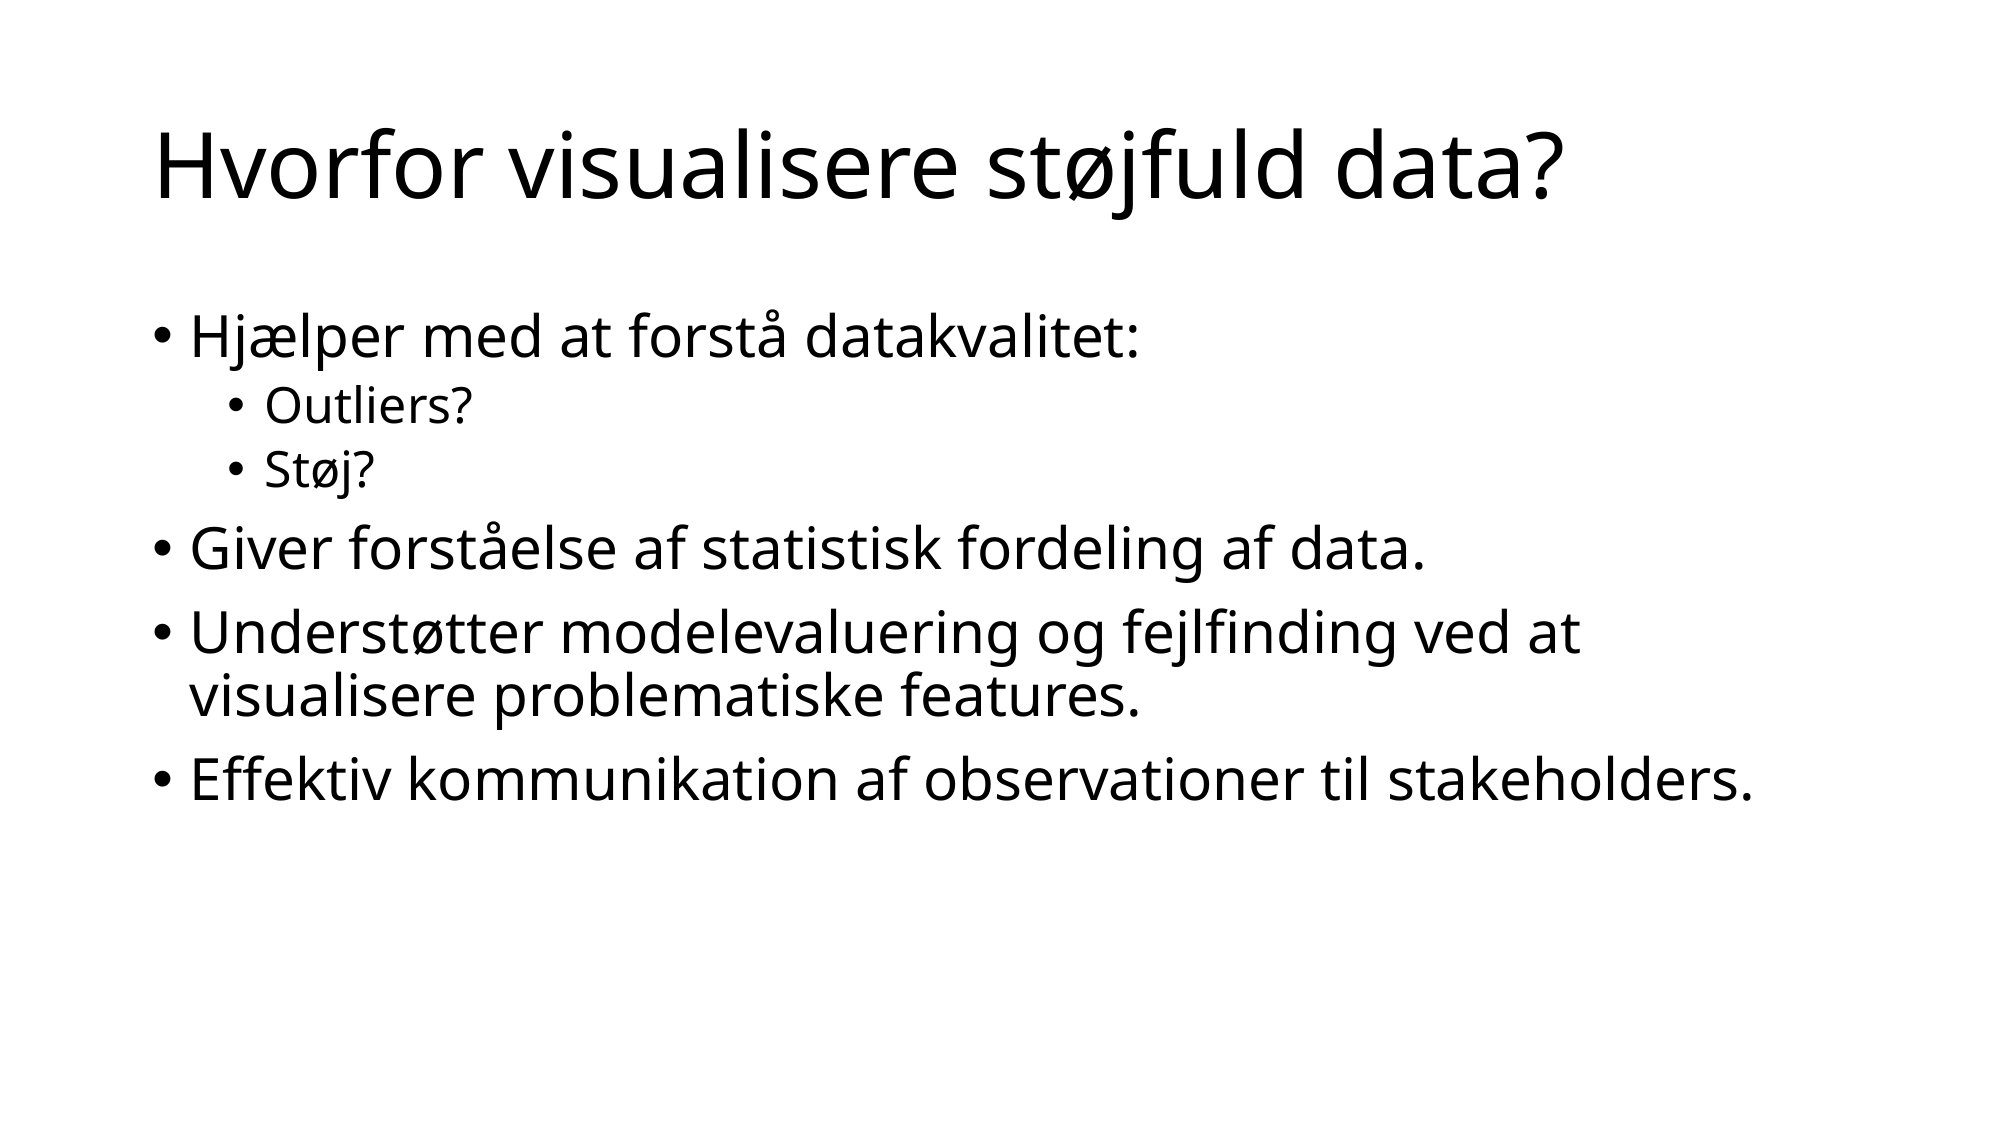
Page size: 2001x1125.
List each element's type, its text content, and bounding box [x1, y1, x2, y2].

title Hvorfor visualisere støjfuld data? [137, 59, 1863, 278]
list Hjælper med at forstå datakvalitet: Outliers? Støj? Giver forståelse af statistisk fordeling af data. Understøtter modelevaluering og fejlfinding ved at visualisere problematiske features. Effektiv kommunikation af observationer til stakeholders. [137, 299, 1863, 1014]
